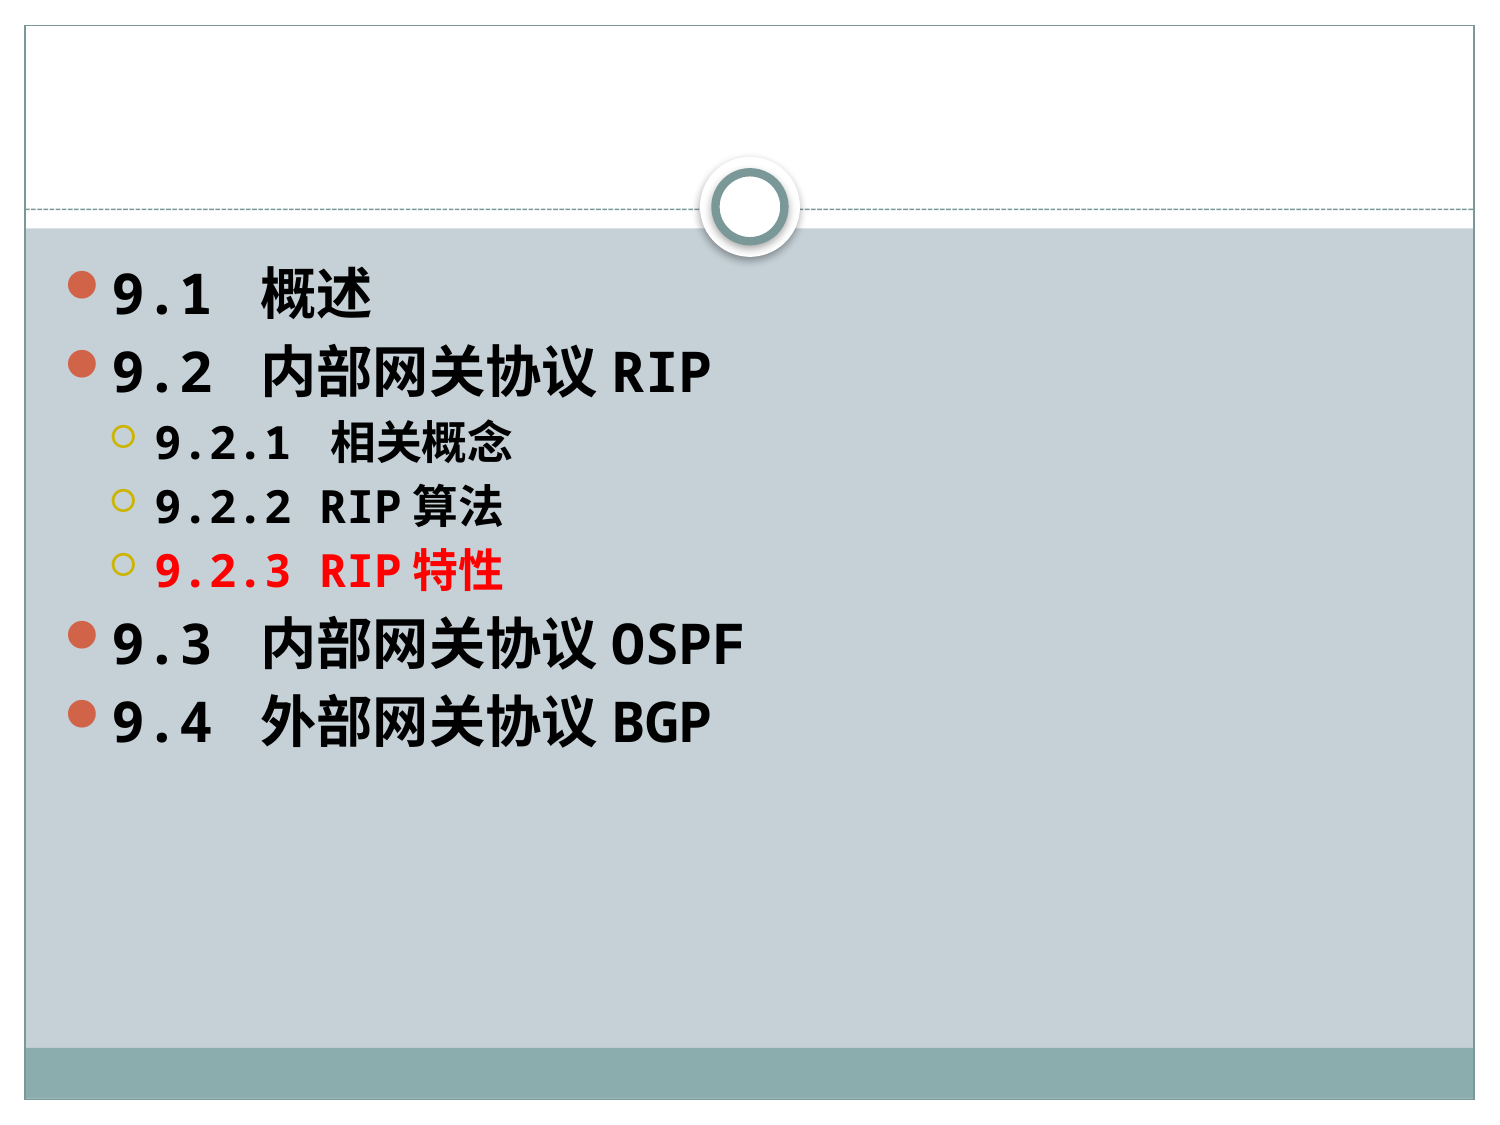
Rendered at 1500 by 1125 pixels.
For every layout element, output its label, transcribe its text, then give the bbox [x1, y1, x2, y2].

list 9.1 概述 9.2 内部网关协议RIP 9.2.1 相关概念 9.2.2 RIP算法 9.2.3 RIP特性 9.3 内部网关协议OSPF 9.4 外部网关协议BGP [49, 250, 1445, 1001]
